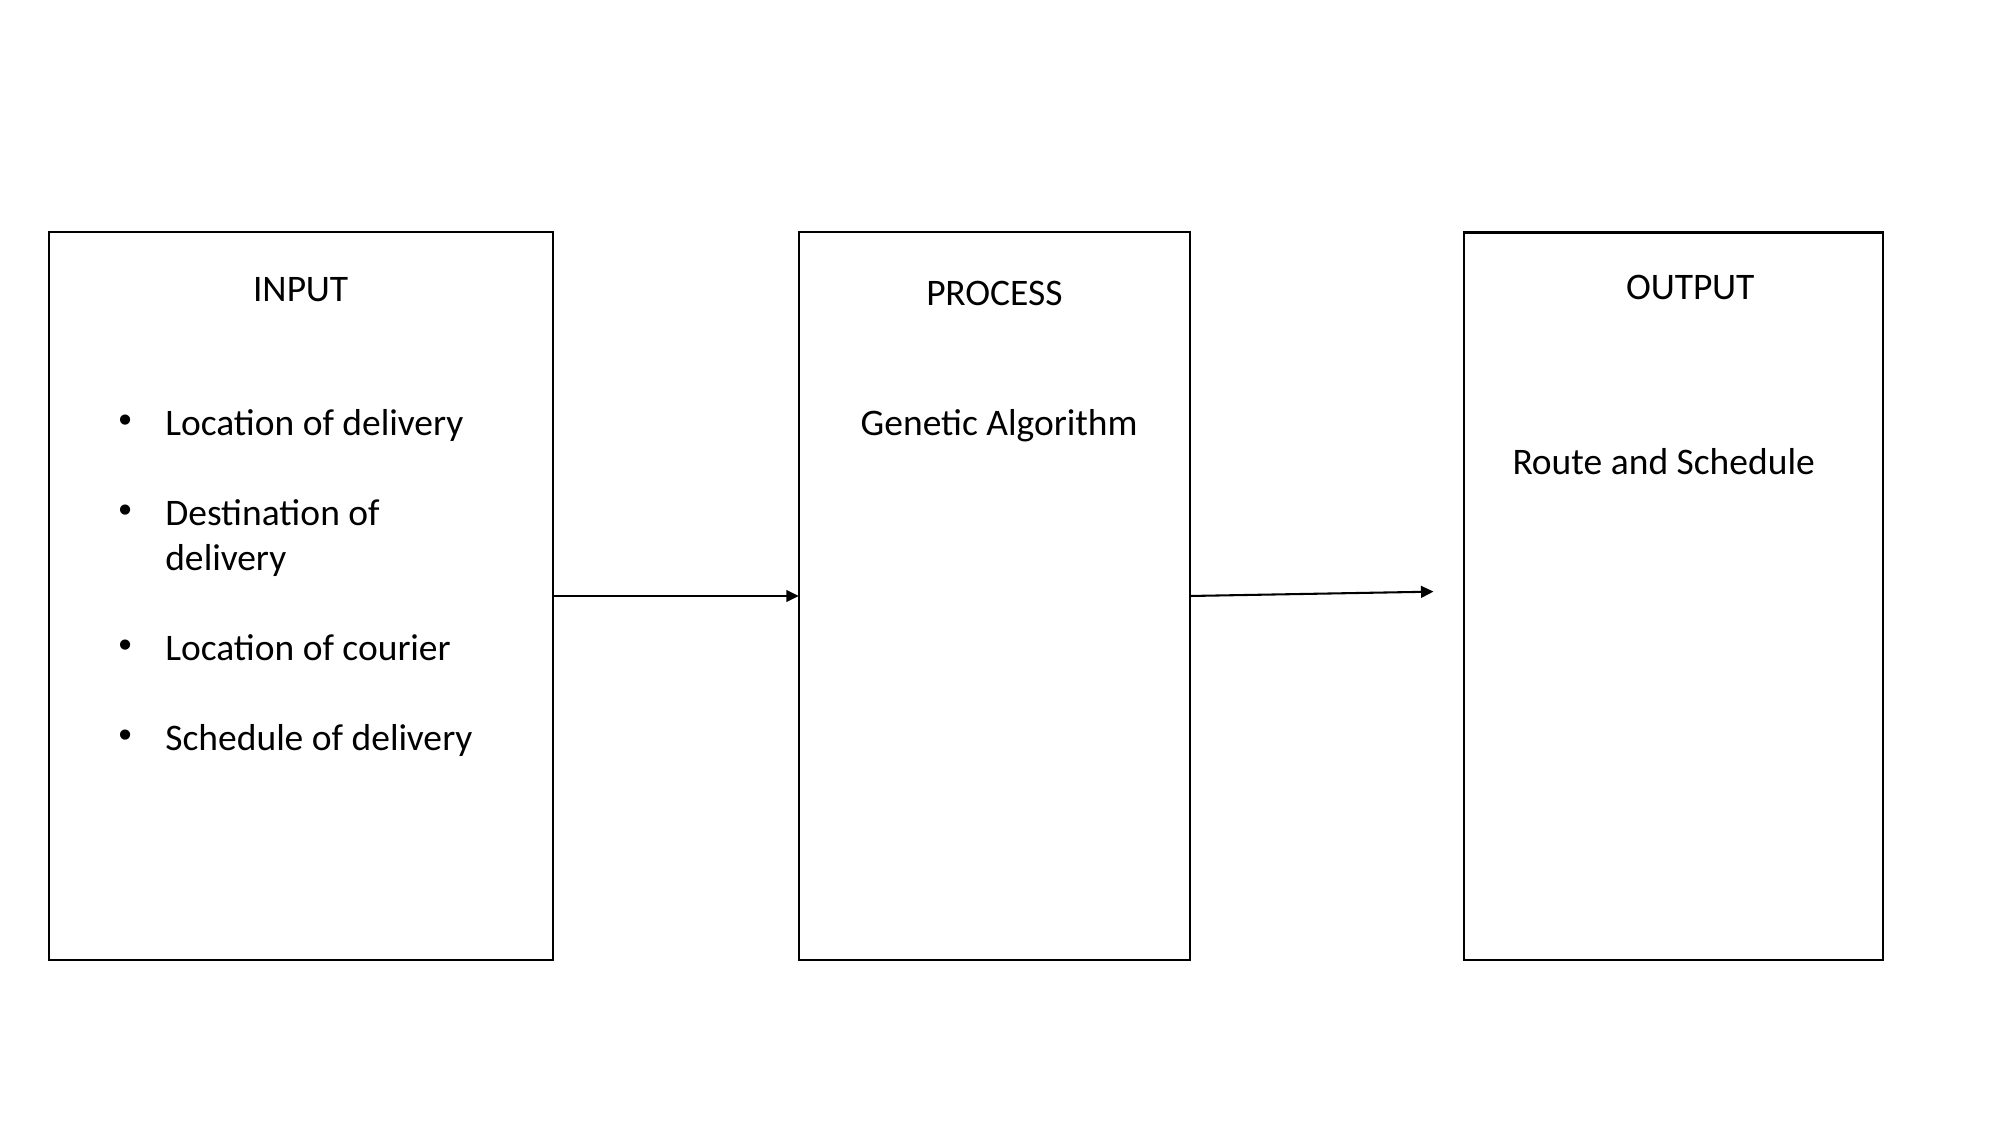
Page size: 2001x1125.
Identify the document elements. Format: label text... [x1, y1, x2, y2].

text_box Genetic Algorithm [842, 389, 1157, 451]
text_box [1190, 591, 1434, 597]
text_box PROCESS [911, 260, 1078, 321]
text_box Location of delivery Destination of delivery Location of courier Schedule of delivery [103, 389, 512, 766]
text_box OUTPUT [1611, 254, 1770, 315]
text_box INPUT [48, 231, 554, 961]
text_box Route and Schedule [1475, 428, 1853, 490]
text_box [1463, 231, 1884, 961]
text_box INPUT [238, 256, 364, 317]
text_box [798, 231, 1191, 961]
